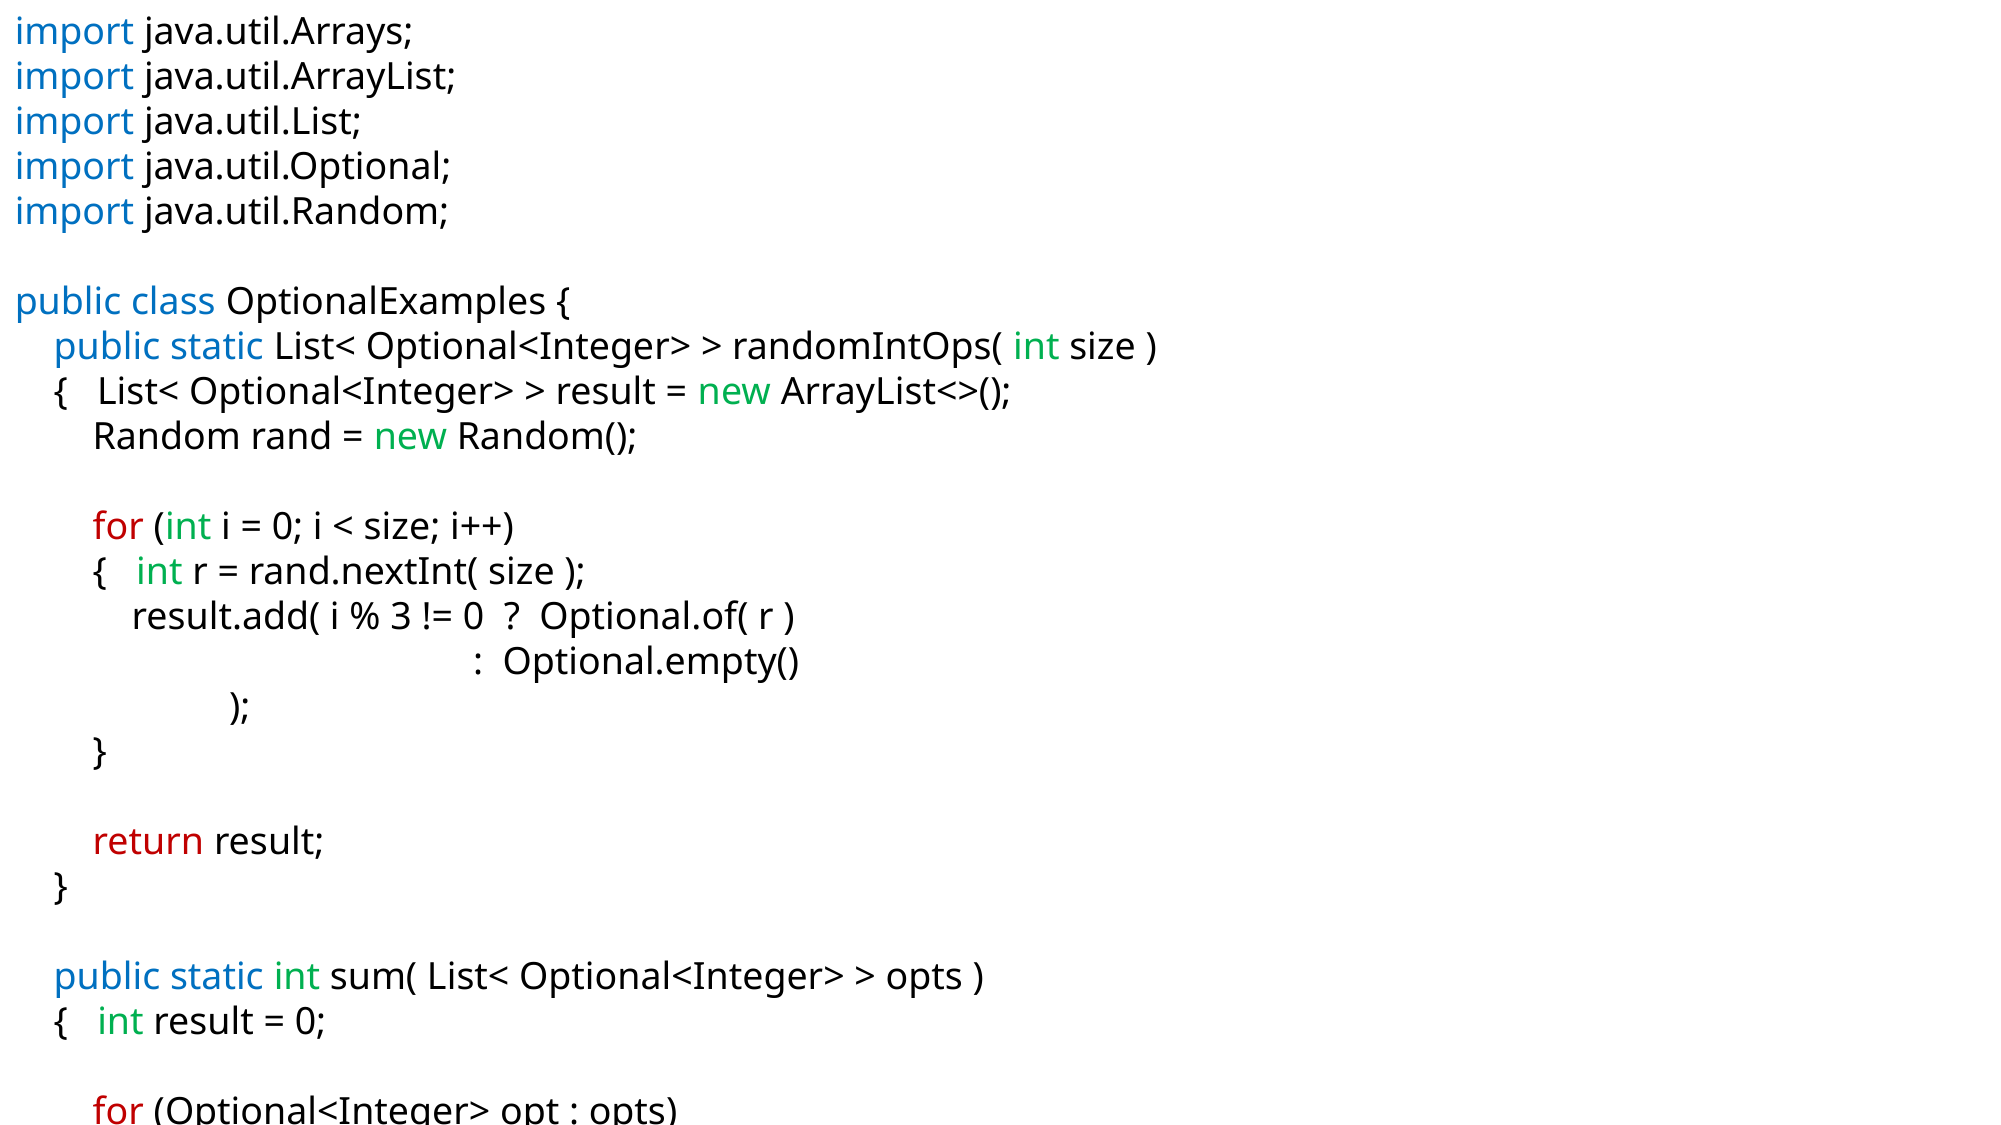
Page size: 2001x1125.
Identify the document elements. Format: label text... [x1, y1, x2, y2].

text_box import java.util.Arrays; import java.util.ArrayList; import java.util.List; import java.util.Optional; import java.util.Random; public class OptionalExamples { public static List< Optional<Integer> > randomIntOps( int size ) { List< Optional<Integer> > result = new ArrayList<>(); Random rand = new Random(); for (int i = 0; i < size; i++) { int r = rand.nextInt( size ); result.add( i % 3 != 0 ? Optional.of( r ) : Optional.empty() ); } return result; } public static int sum( List< Optional<Integer> > opts ) { int result = 0; for (Optional<Integer> opt : opts) { if ( opt.isPresent() ) { result += opt.get(); } } return result; } public static void main ( String[] args ) { var list = randomIntOps( 10 ); System.out.println( Arrays.toString( list.toArray() ) ); System.out.println( sum( list ) ); } } // Example output: // [ Optional.empty, Optional[6], Optional[3], Optional.empty, Optional[6], Optional[0], Optional.empty, Optional[5], // Optional[2], Optional.empty ] // // 22 [0, 0, 2000, 1125]
